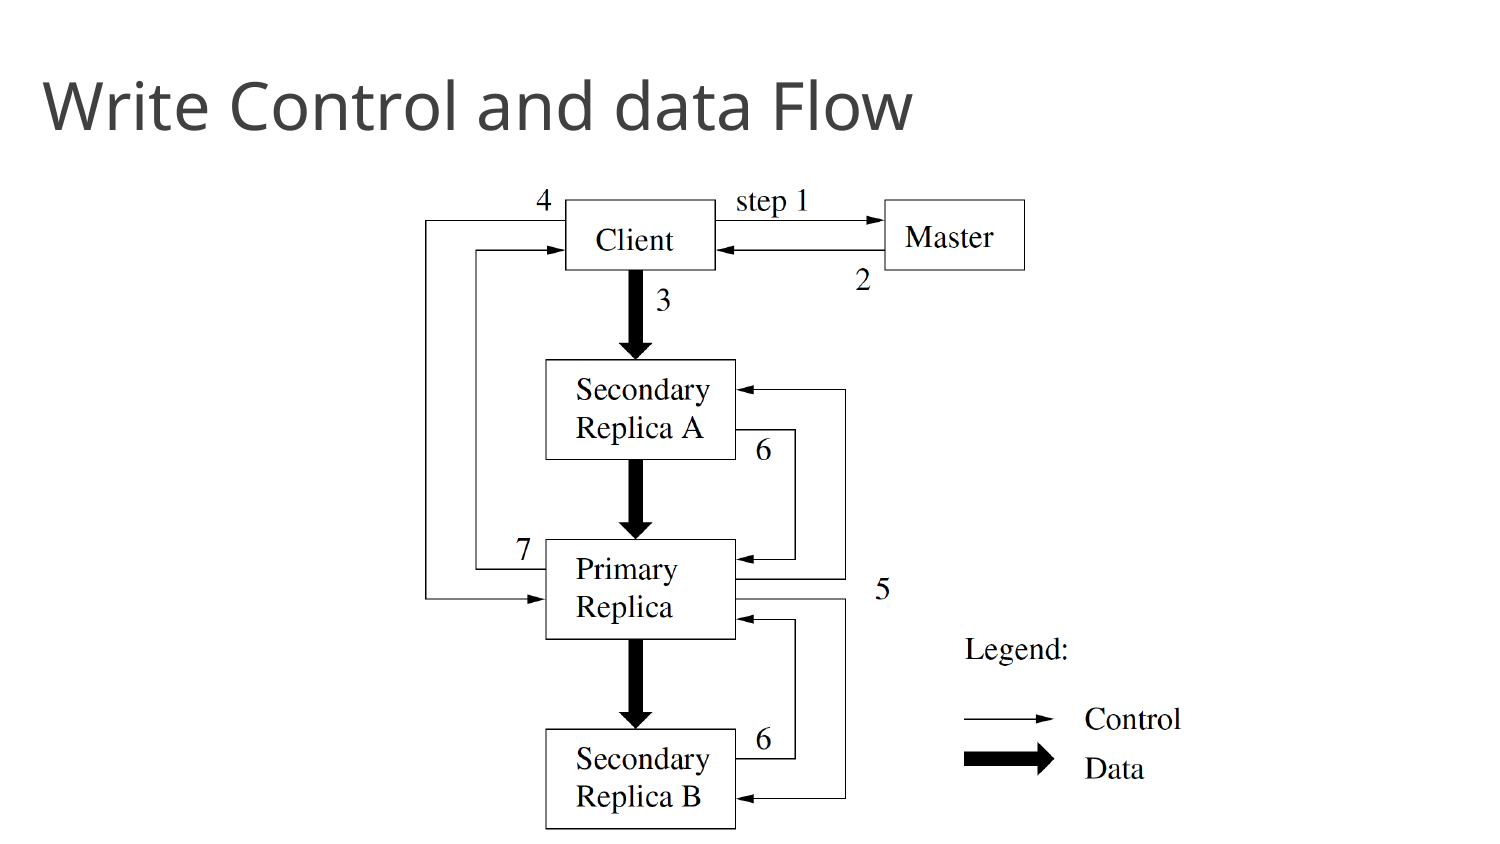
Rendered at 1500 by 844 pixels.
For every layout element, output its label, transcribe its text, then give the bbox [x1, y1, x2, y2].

title Write Control and data Flow [27, 33, 1480, 175]
picture [415, 170, 1192, 844]
